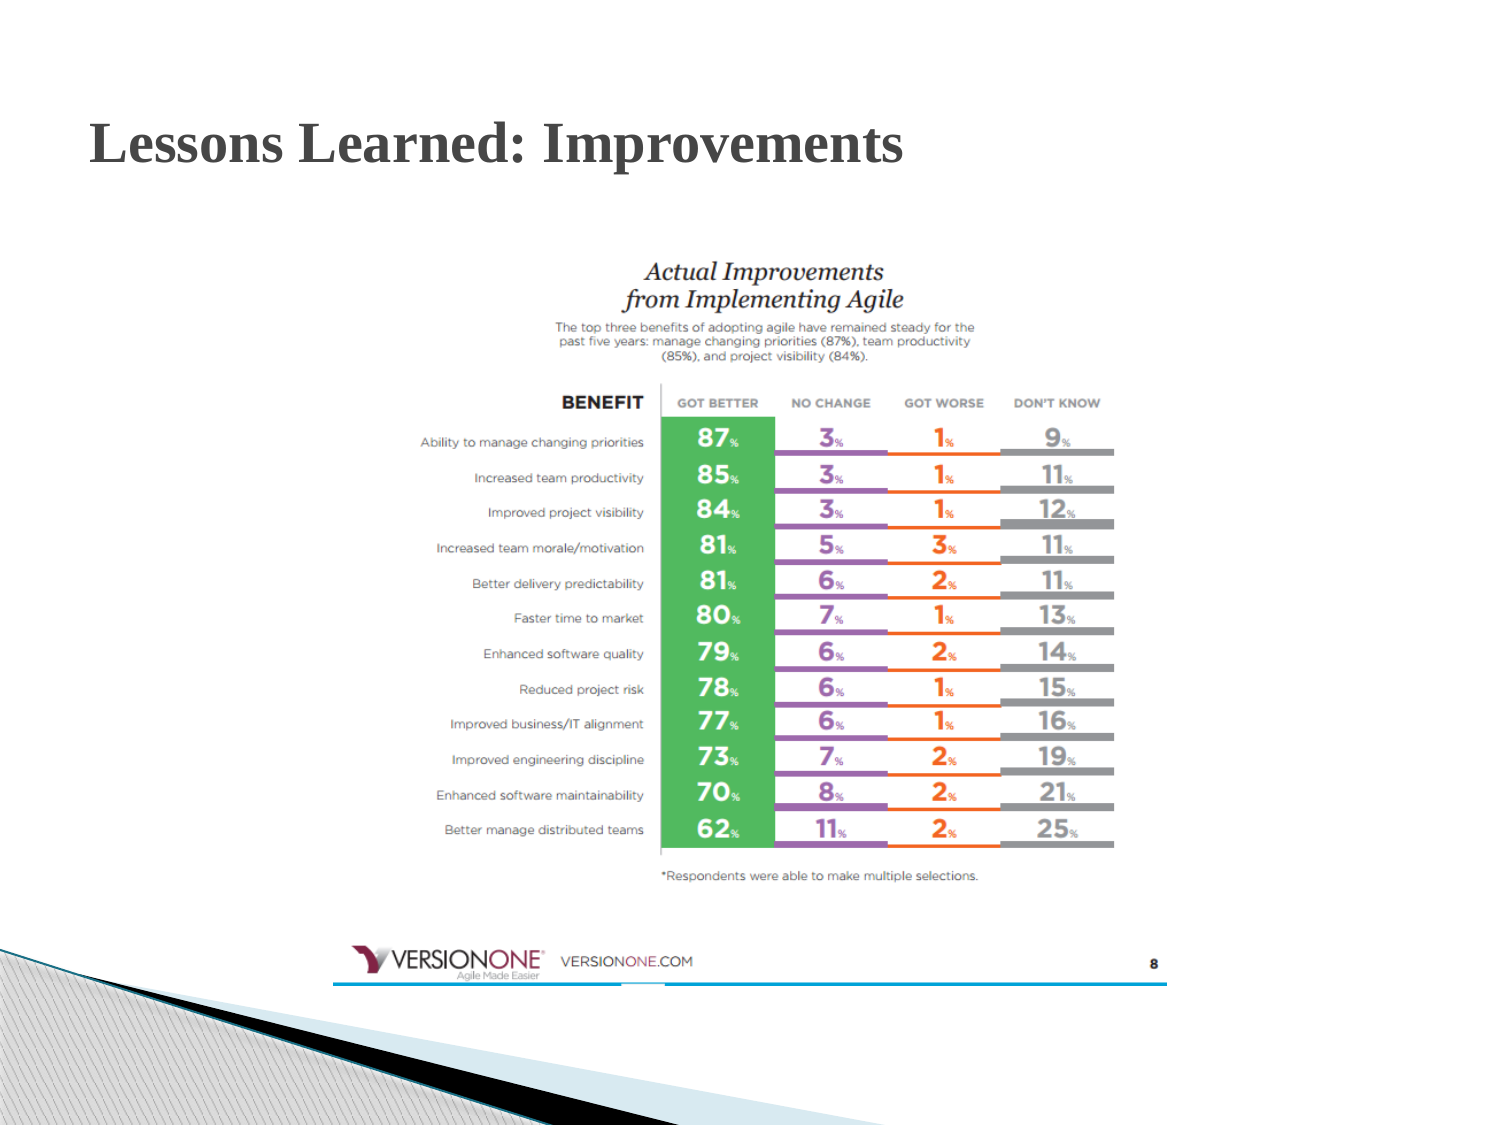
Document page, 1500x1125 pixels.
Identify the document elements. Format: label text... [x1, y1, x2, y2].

title Lessons Learned: Improvements [75, 45, 1425, 233]
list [333, 242, 1167, 986]
